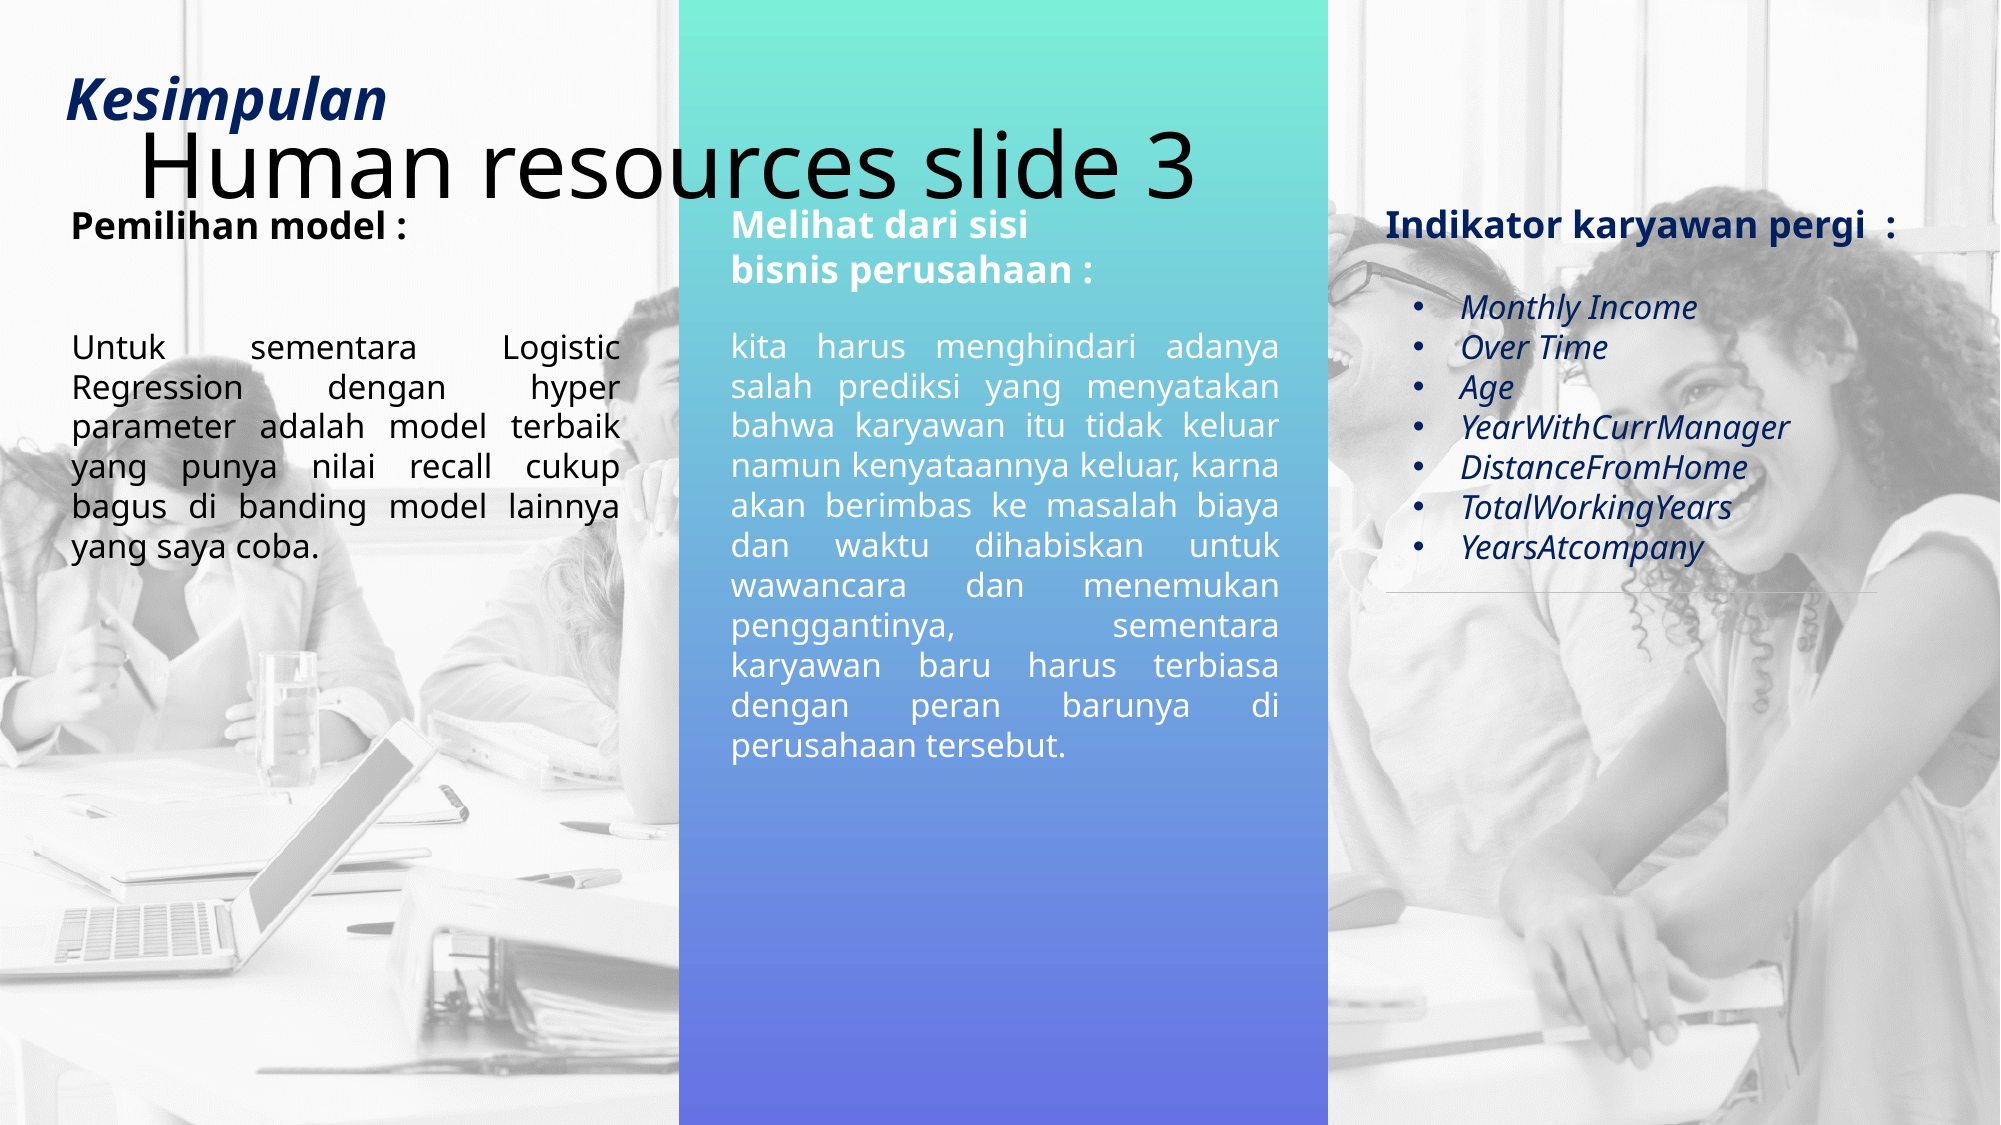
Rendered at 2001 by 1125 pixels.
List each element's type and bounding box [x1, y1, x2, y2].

picture [0, 0, 2000, 1125]
text_box [1385, 201, 1929, 650]
